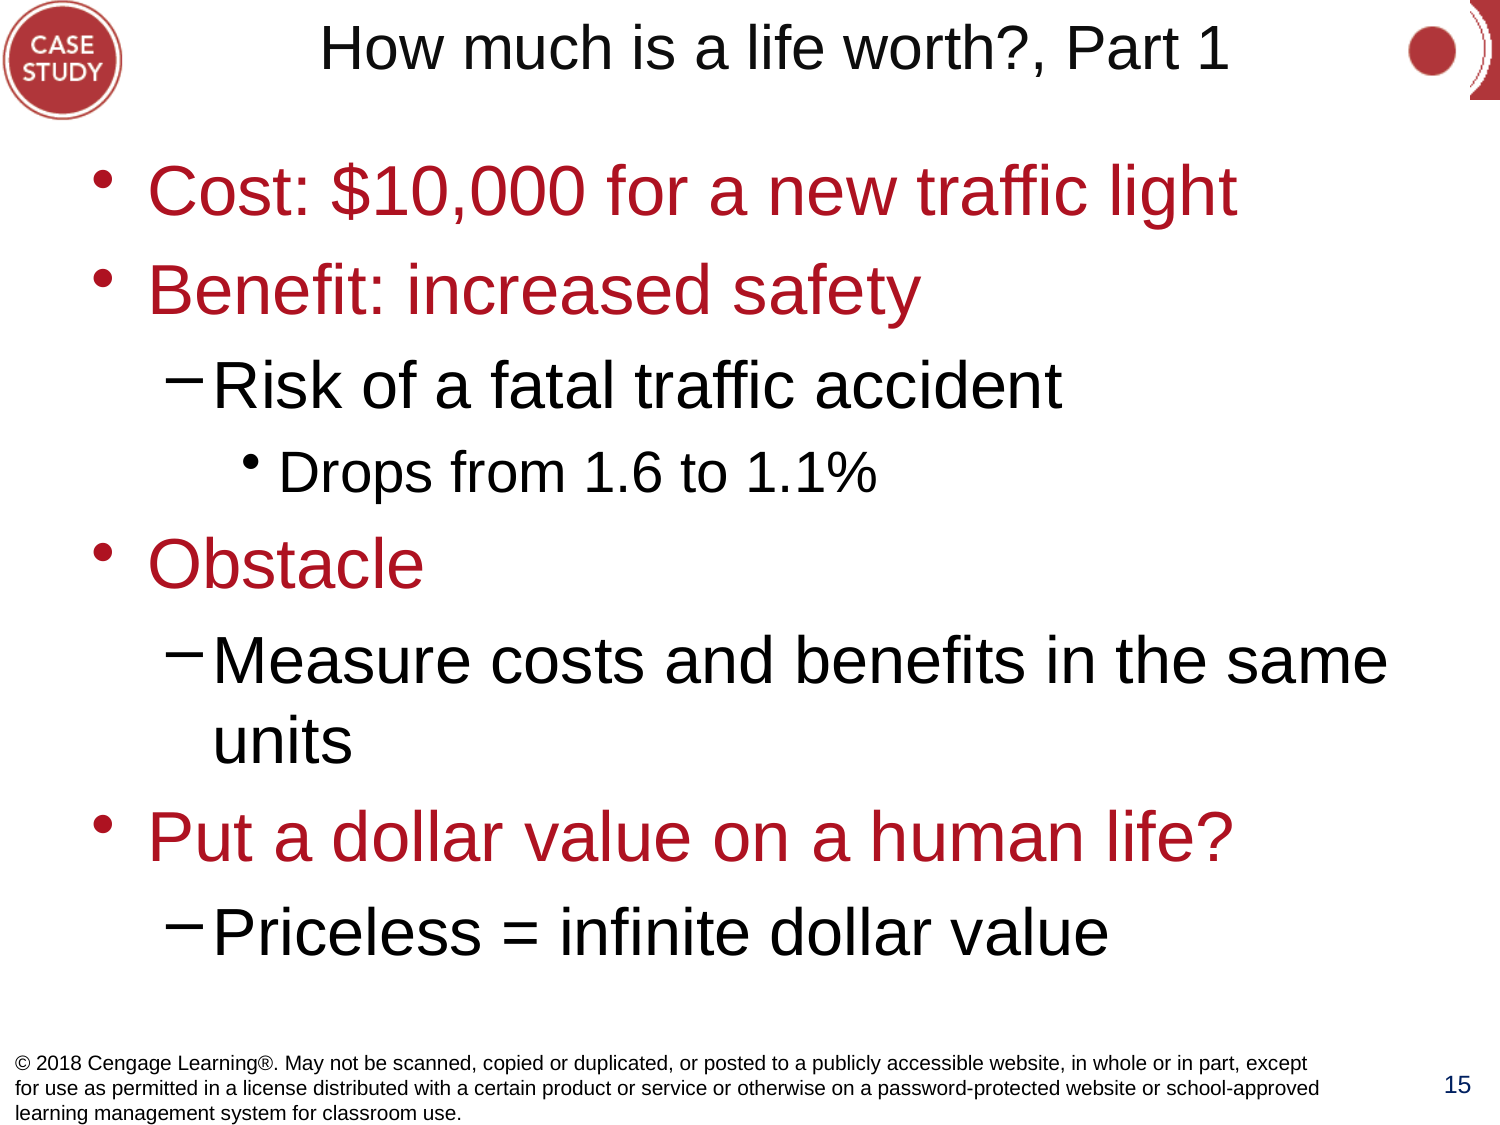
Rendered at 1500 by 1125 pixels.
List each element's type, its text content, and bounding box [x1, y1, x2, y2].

list Cost: $10,000 for a new traffic light Benefit: increased safety Risk of a fatal traffic accident Drops from 1.6 to 1.1% Obstacle Measure costs and benefits in the same units Put a dollar value on a human life? Priceless = infinite dollar value [76, 137, 1464, 1000]
picture [1470, 0, 1500, 100]
slide_number 15 [1415, 1060, 1500, 1125]
picture [0, 0, 130, 124]
title How much is a life worth?, Part 1 [83, 0, 1470, 97]
footer © 2018 Cengage Learning®. May not be scanned, copied or duplicated, or posted to a publicly accessible website, in whole or in part, except for use as permitted in a license distributed with a certain product or service or otherwise on a password-protected website or school-approved learning management system for classroom use. [0, 1050, 1338, 1125]
